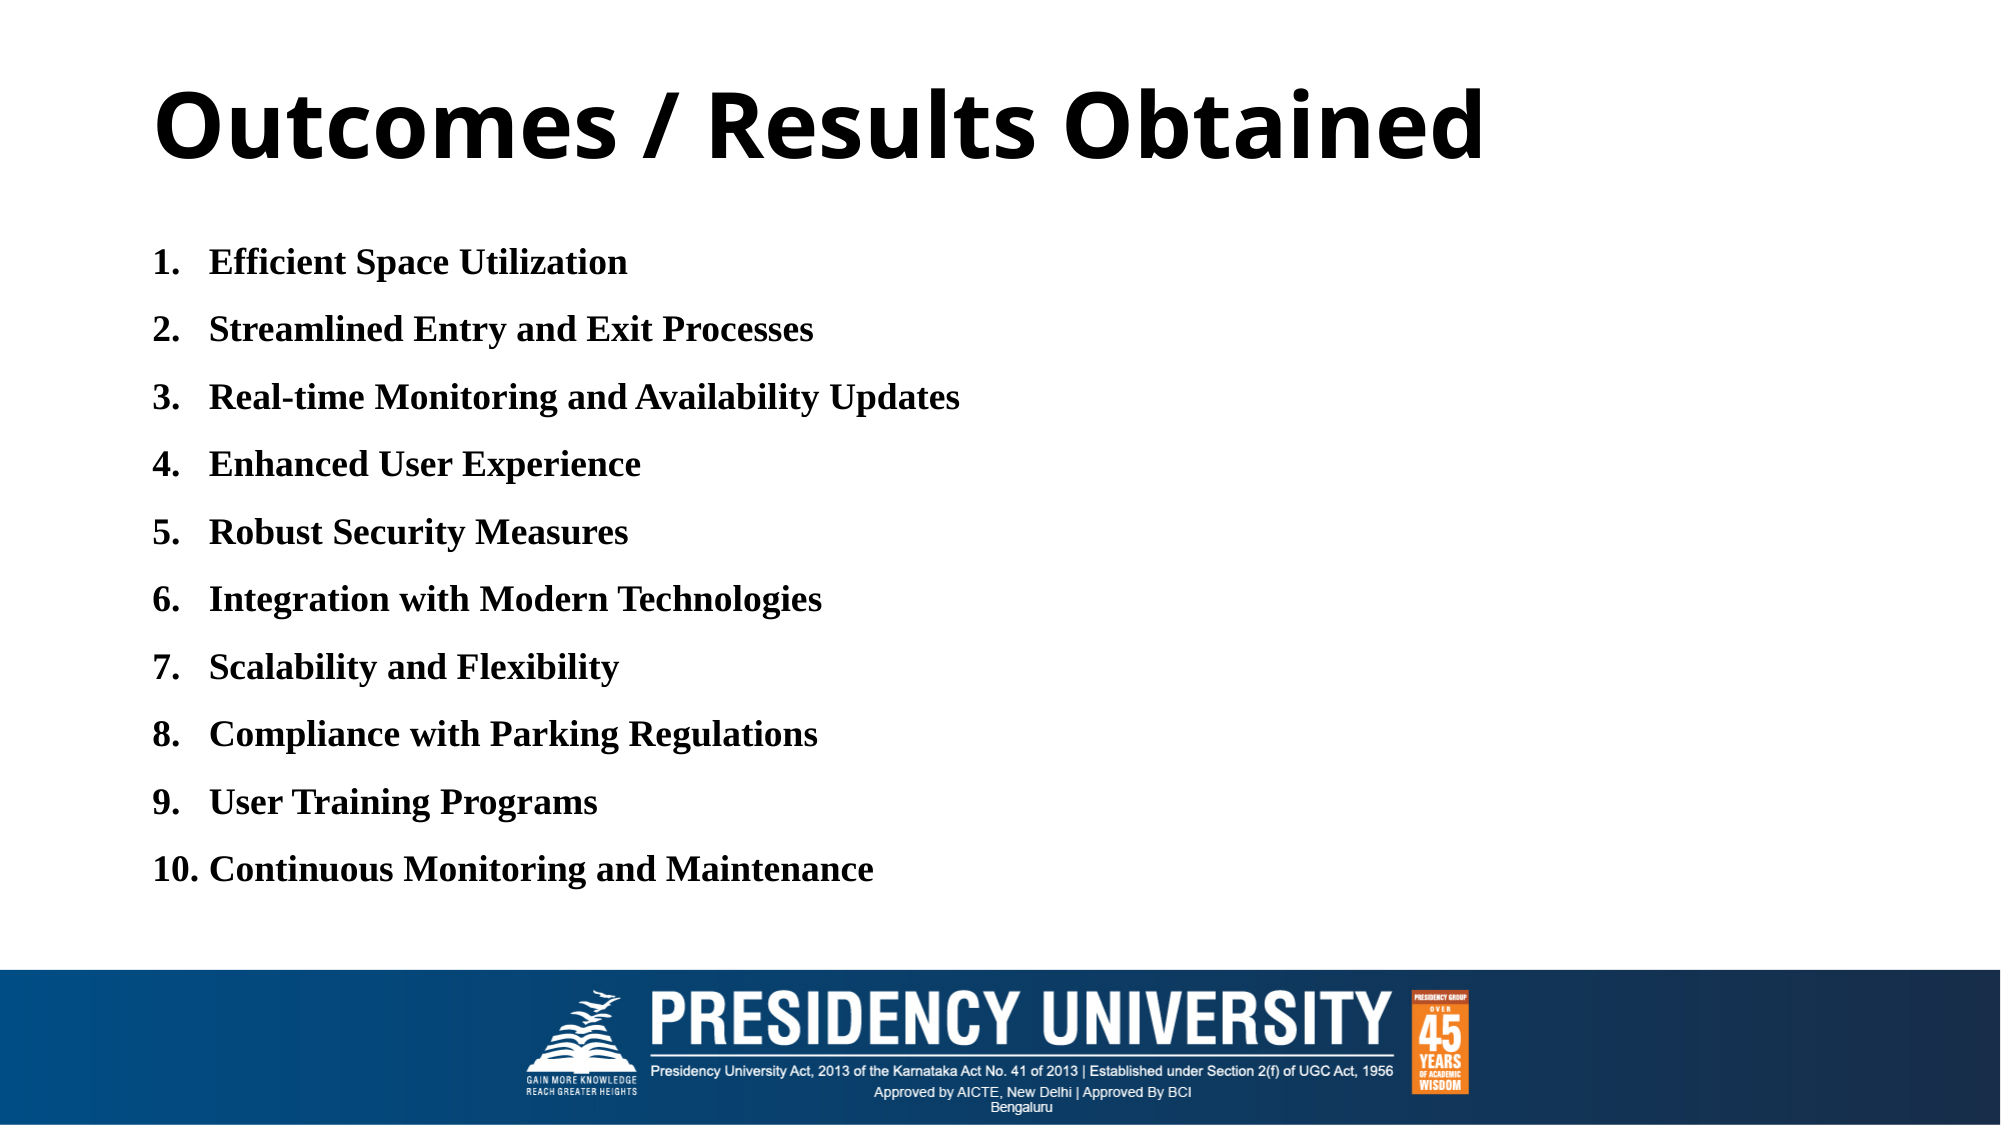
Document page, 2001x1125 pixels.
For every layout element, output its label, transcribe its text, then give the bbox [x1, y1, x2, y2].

title Outcomes / Results Obtained [137, 38, 1863, 221]
list Efficient Space Utilization Streamlined Entry and Exit Processes Real-time Monitoring and Availability Updates Enhanced User Experience Robust Security Measures Integration with Modern Technologies Scalability and Flexibility Compliance with Parking Regulations User Training Programs Continuous Monitoring and Maintenance [137, 206, 1808, 940]
picture [0, 0, 2001, 1125]
